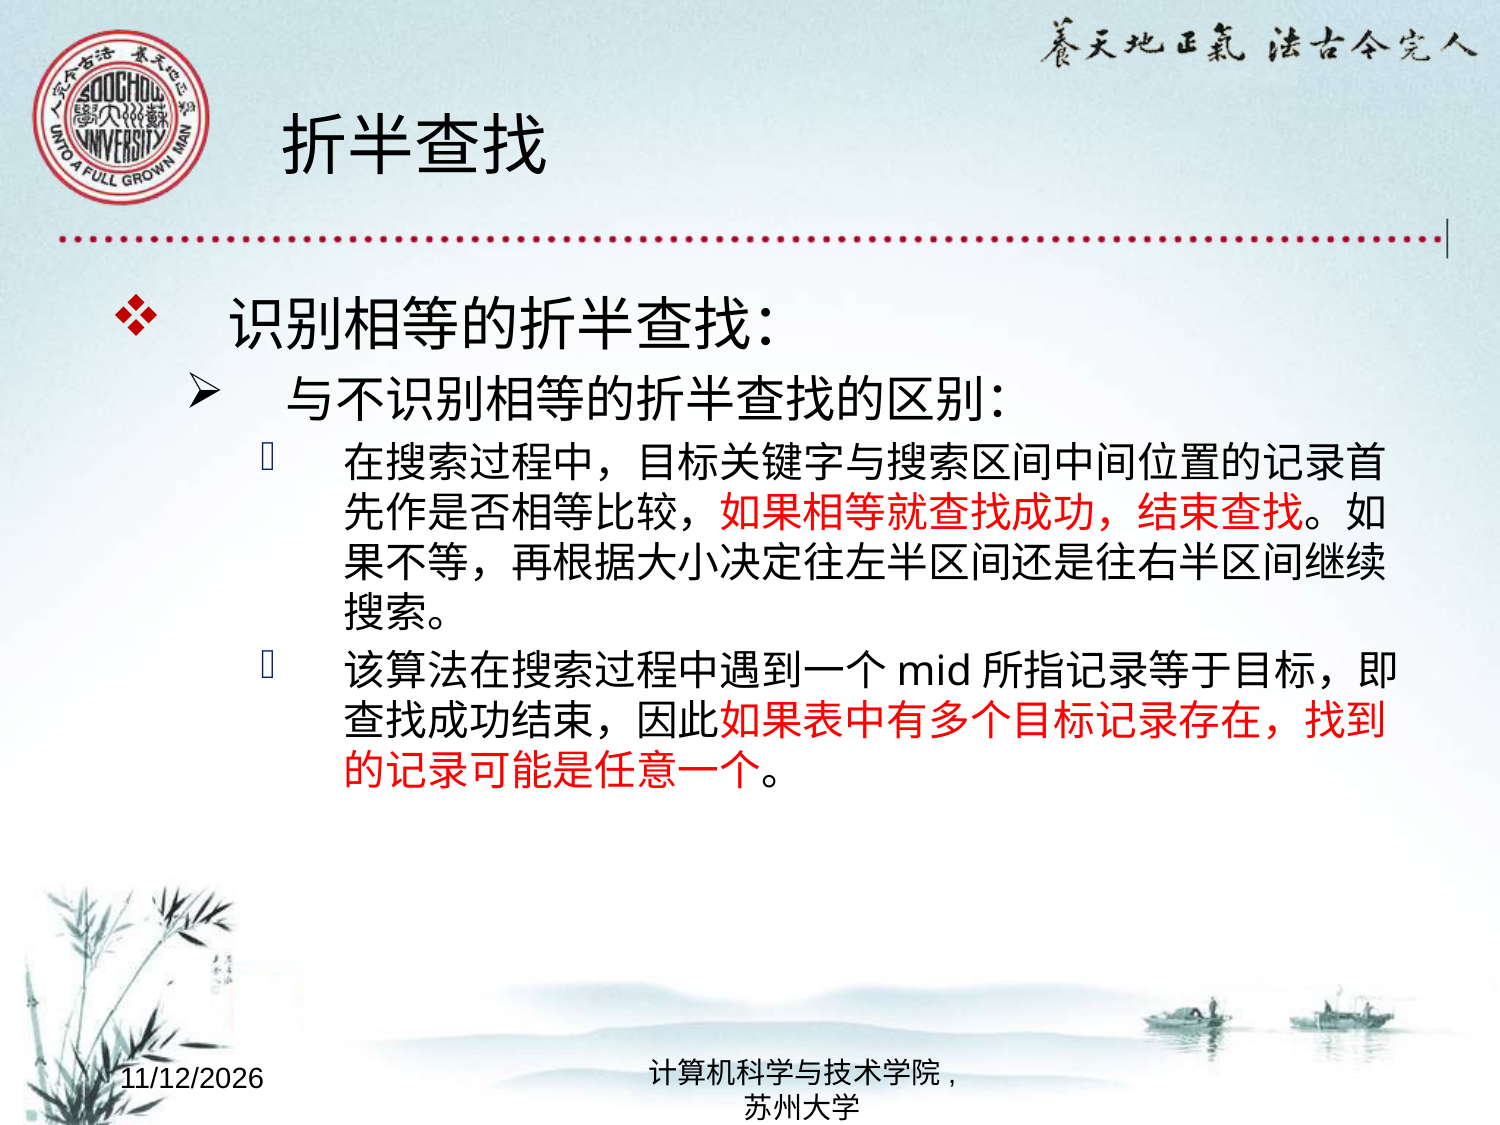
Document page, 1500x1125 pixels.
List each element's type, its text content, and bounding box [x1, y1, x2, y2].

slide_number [104, 1051, 455, 1125]
list 识别相等的折半查找： 与不识别相等的折半查找的区别： 在搜索过程中，目标关键字与搜索区间中间位置的记录首先作是否相等比较，如果相等就查找成功，结束查找。如果不等，再根据大小决定往左半区间还是往右半区间继续搜索。 该算法在搜索过程中遇到一个mid所指记录等于目标，即查找成功结束，因此如果表中有多个目标记录存在，找到的记录可能是任意一个。 [95, 265, 1418, 982]
footer 计算机科学与技术学院, 苏州大学 [512, 1046, 1093, 1125]
picture [0, 0, 1500, 1125]
title 折半查找 [265, 85, 1419, 201]
